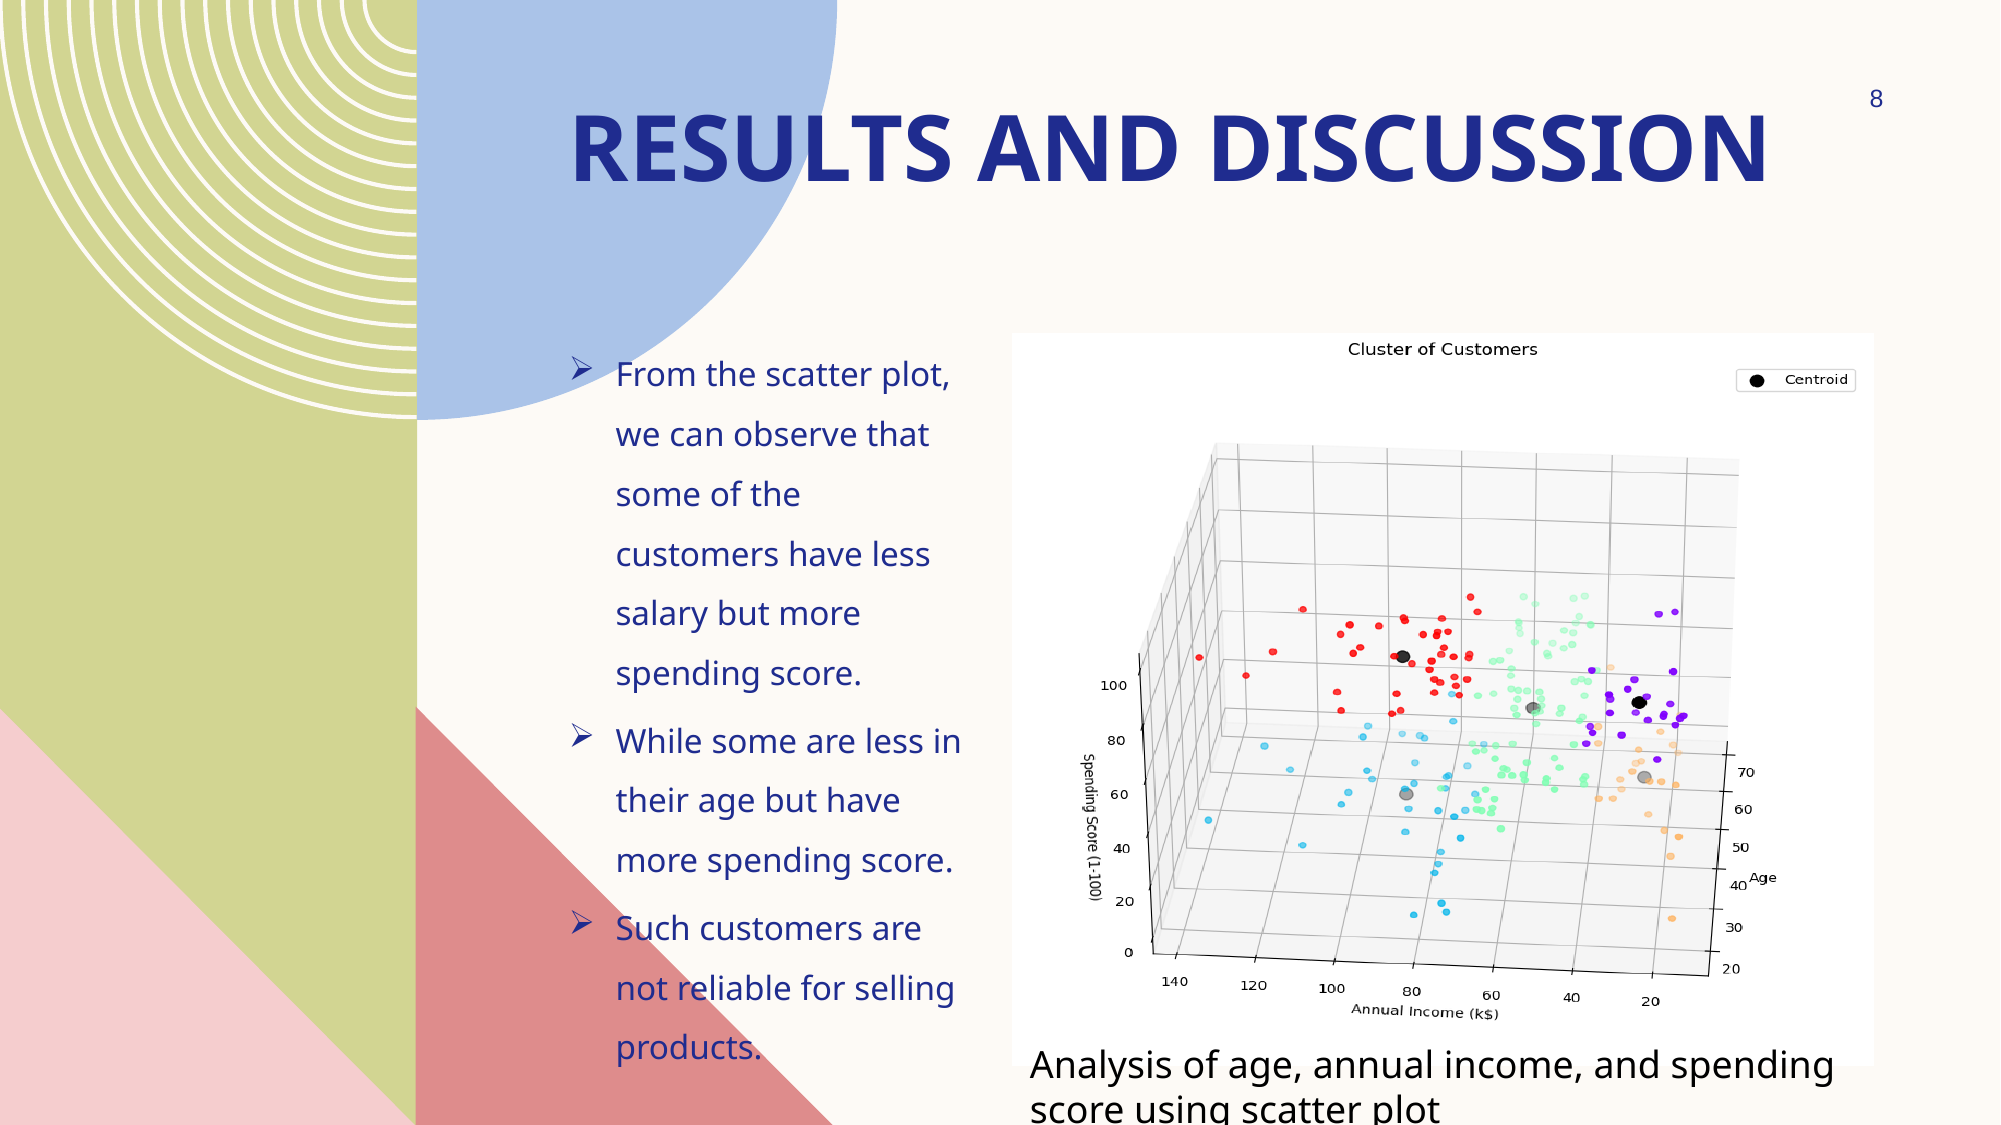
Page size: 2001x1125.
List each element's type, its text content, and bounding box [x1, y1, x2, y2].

list From the scatter plot, we can observe that some of the customers have less salary but more spending score. While some are less in their age but have more spending score. Such customers are not reliable for selling products. [568, 333, 973, 1108]
text_box Analysis of age, annual income, and spending score using scatter plot [1015, 1033, 1877, 1125]
slide_number 8 [1795, 75, 1958, 120]
picture [1012, 332, 1874, 1066]
title Results and discussion [568, 90, 1832, 216]
